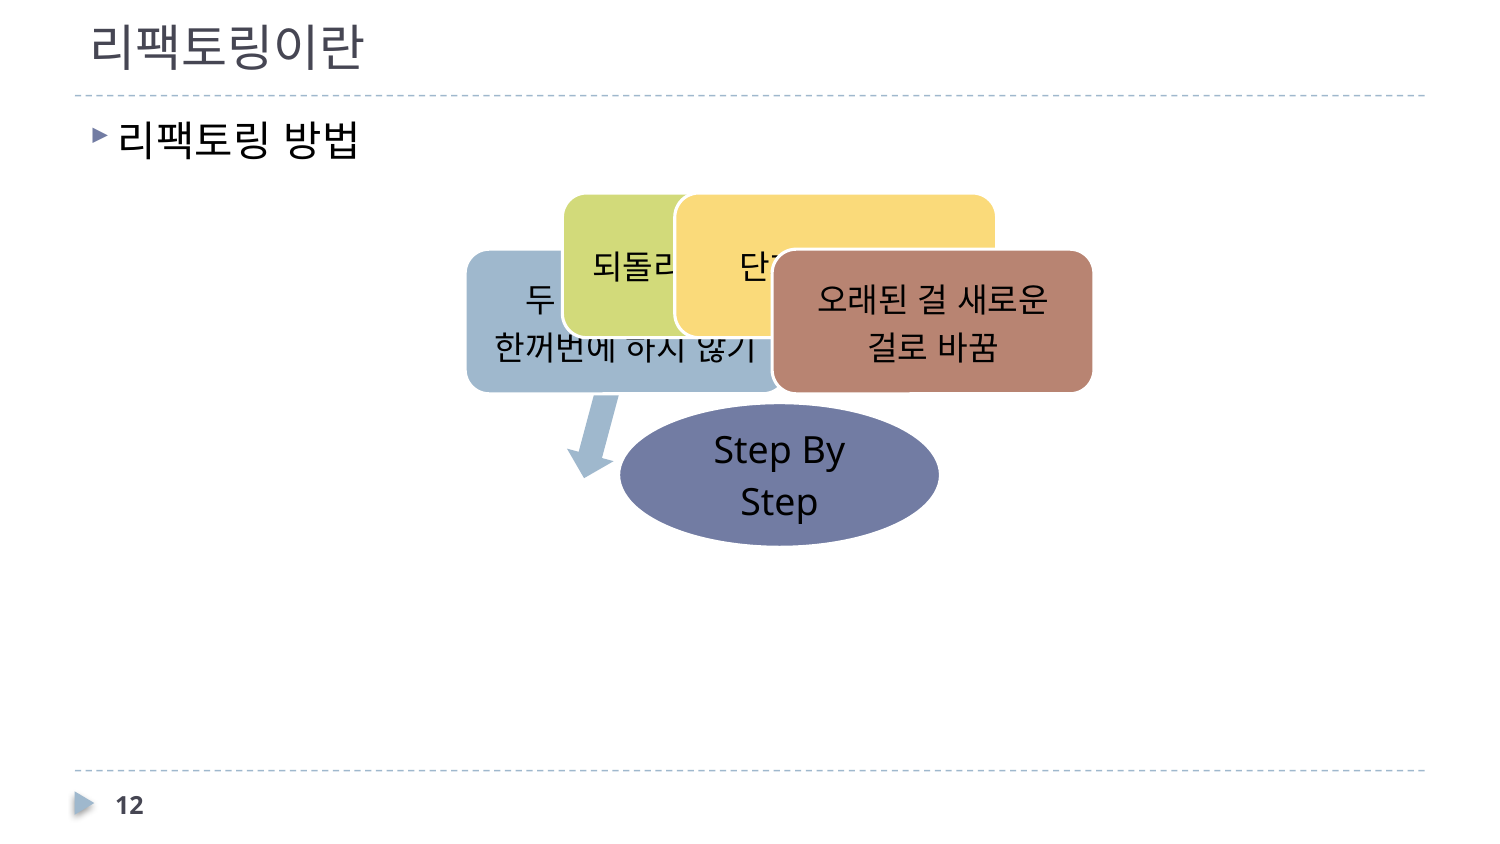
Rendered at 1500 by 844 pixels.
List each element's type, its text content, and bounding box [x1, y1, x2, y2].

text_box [135, 185, 1424, 765]
list 리팩토링 방법 [75, 106, 1425, 245]
slide_number 12 [100, 782, 426, 827]
title 리팩토링이란 [75, 18, 1425, 85]
